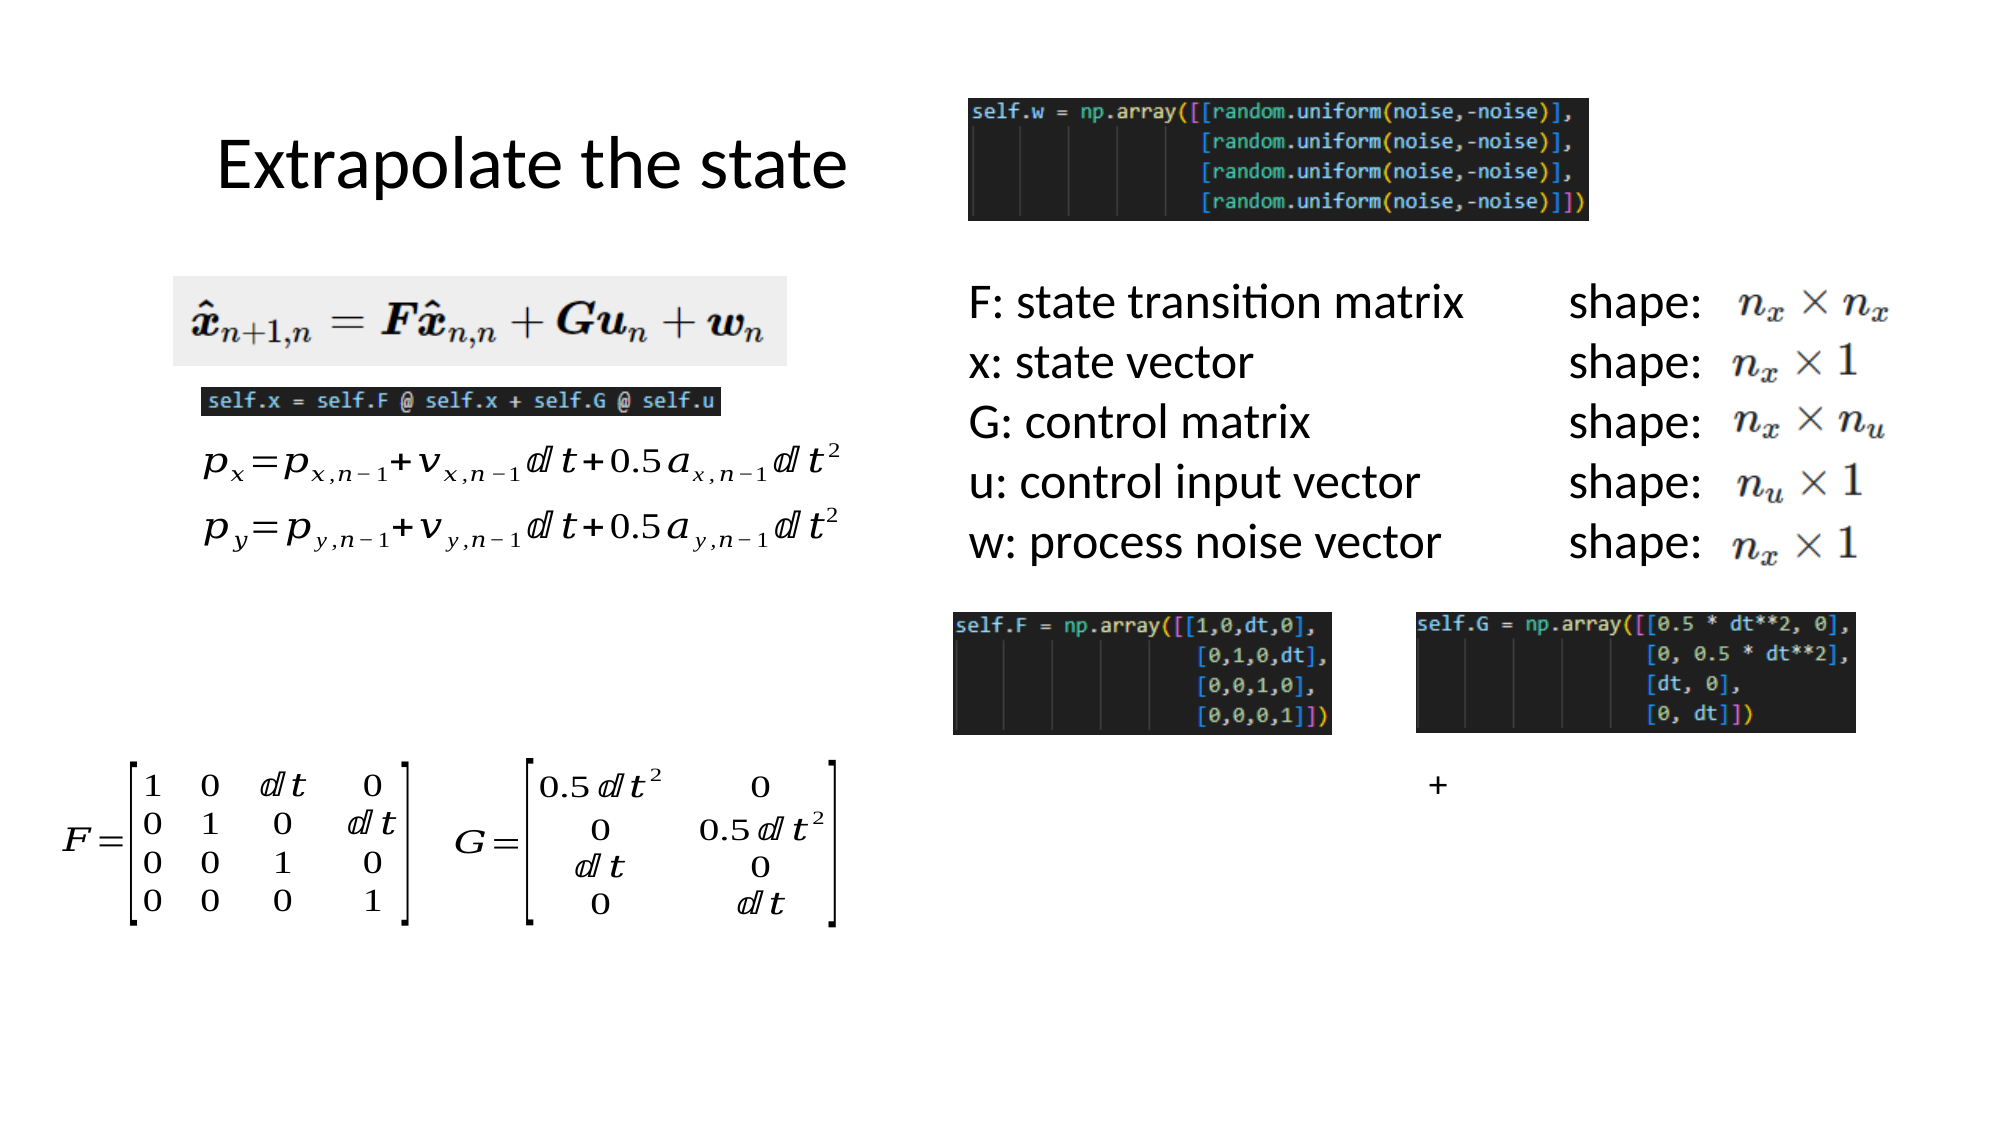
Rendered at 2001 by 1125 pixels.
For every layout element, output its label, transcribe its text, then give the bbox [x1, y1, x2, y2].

picture [201, 387, 721, 417]
picture [173, 276, 787, 366]
picture [953, 612, 1332, 735]
text_box Extrapolate the state [201, 106, 968, 212]
picture [1725, 276, 1902, 580]
picture [968, 98, 1590, 221]
picture [1415, 612, 1856, 733]
text_box F: state transition matrix shape: x: state vector shape: G: control matrix shape: u: control input vector shape: w: process noise vector shape: [953, 261, 1919, 577]
